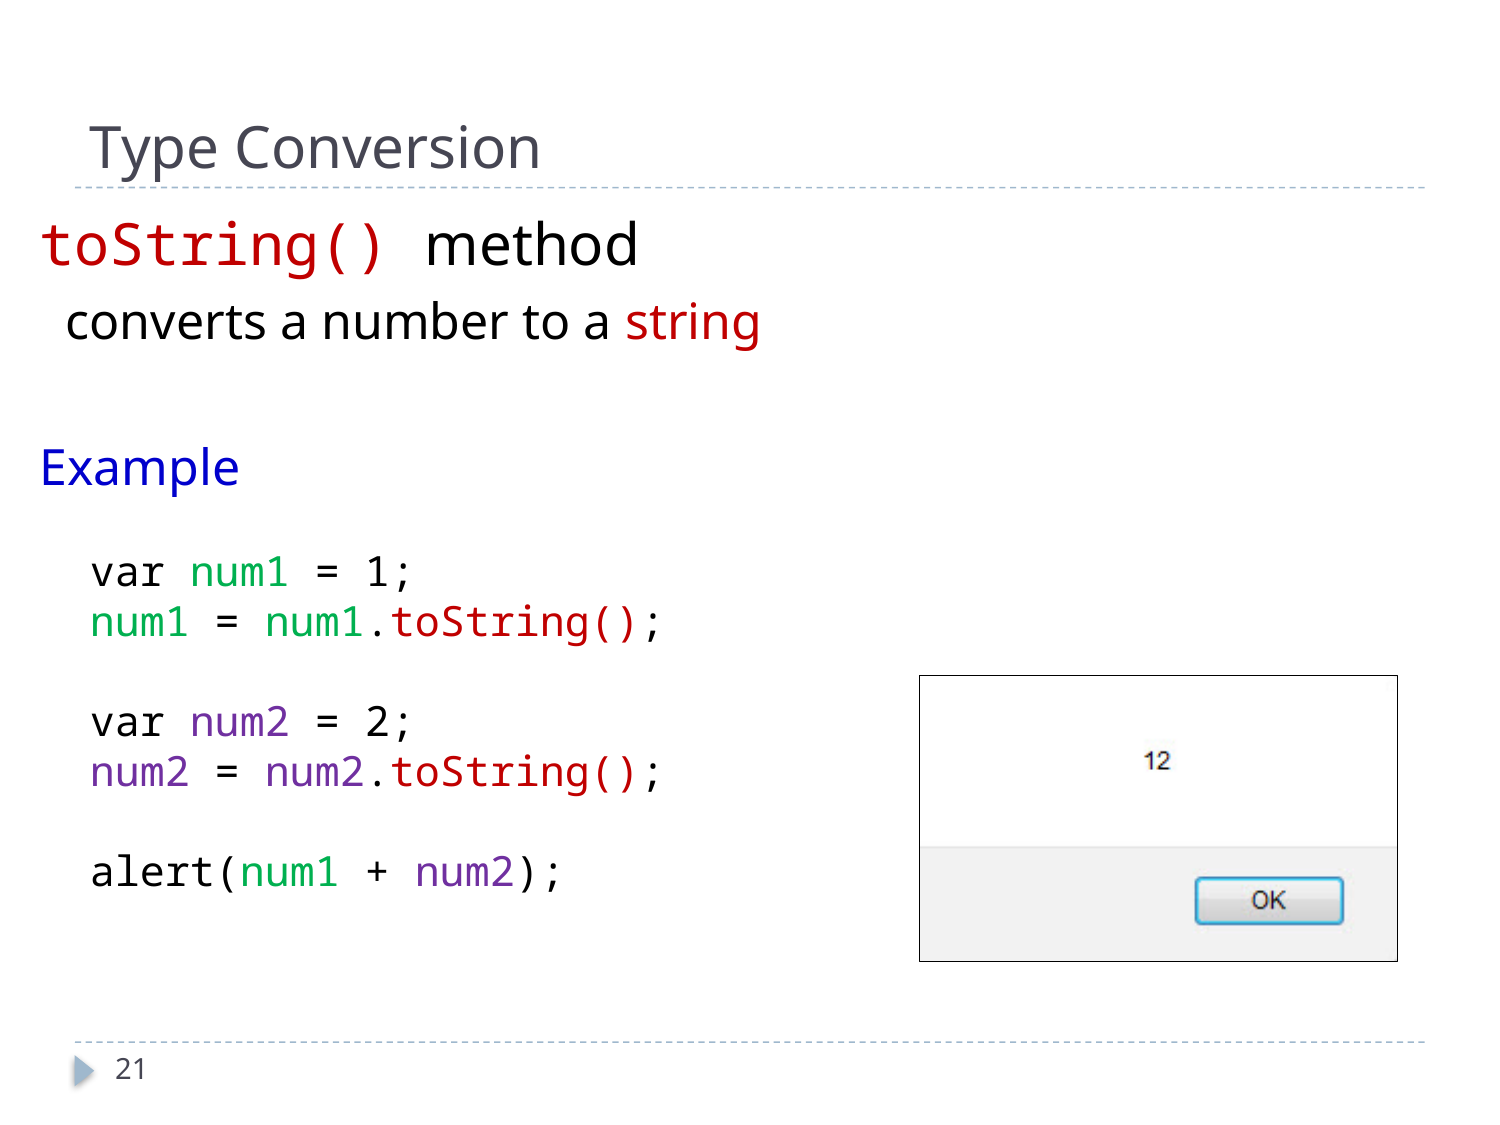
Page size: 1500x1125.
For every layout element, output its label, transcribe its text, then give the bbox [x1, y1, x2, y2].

slide_number 21 [100, 1042, 426, 1103]
picture [918, 674, 1398, 962]
title Type Conversion [75, 24, 1425, 188]
list toString() method converts a number to a string Example var num1 = 1; num1 = num1.toString(); var num2 = 2; num2 = num2.toString(); alert(num1 + num2); [24, 200, 1450, 1010]
